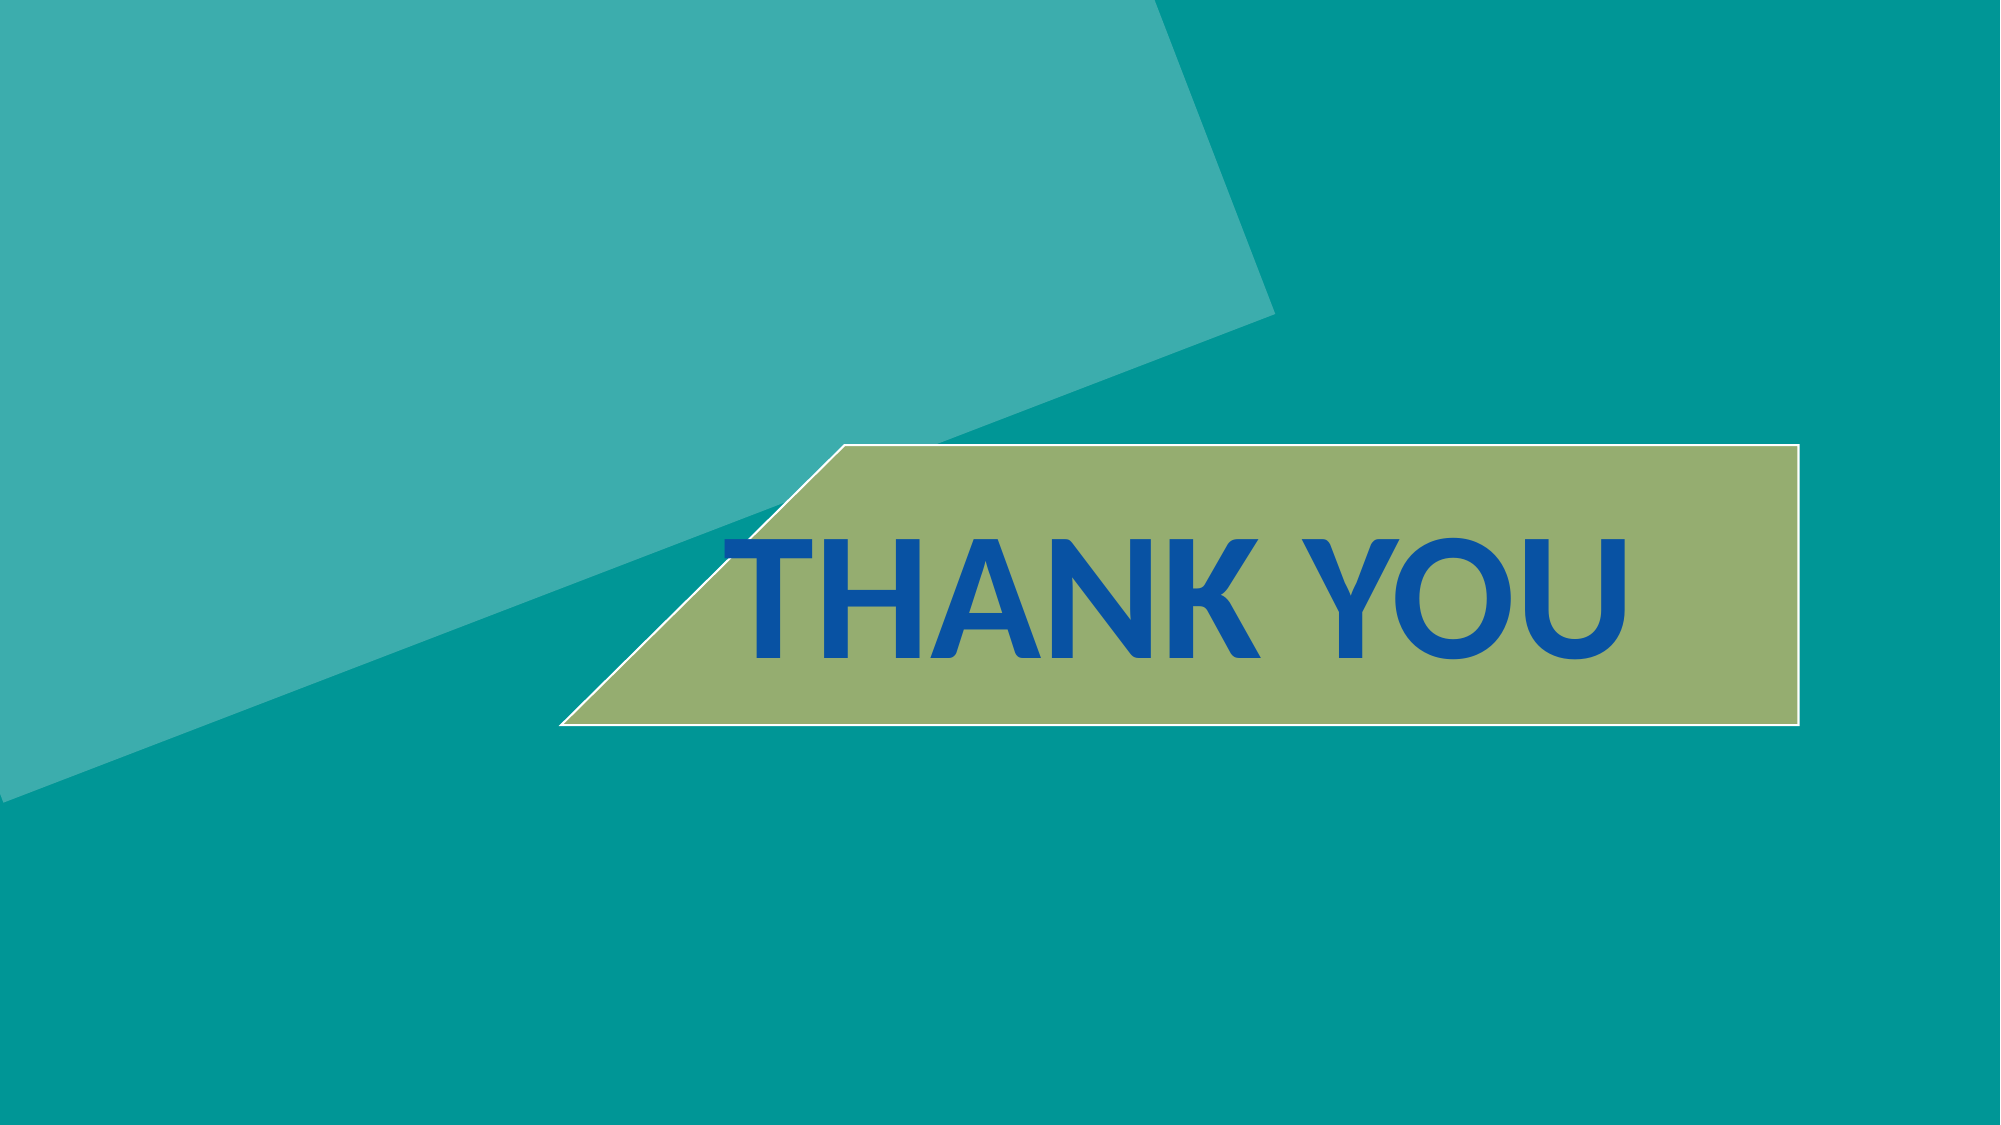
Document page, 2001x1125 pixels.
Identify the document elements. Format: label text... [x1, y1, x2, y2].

text_box [0, 0, 1277, 805]
text_box THANK YOU [558, 444, 1800, 727]
